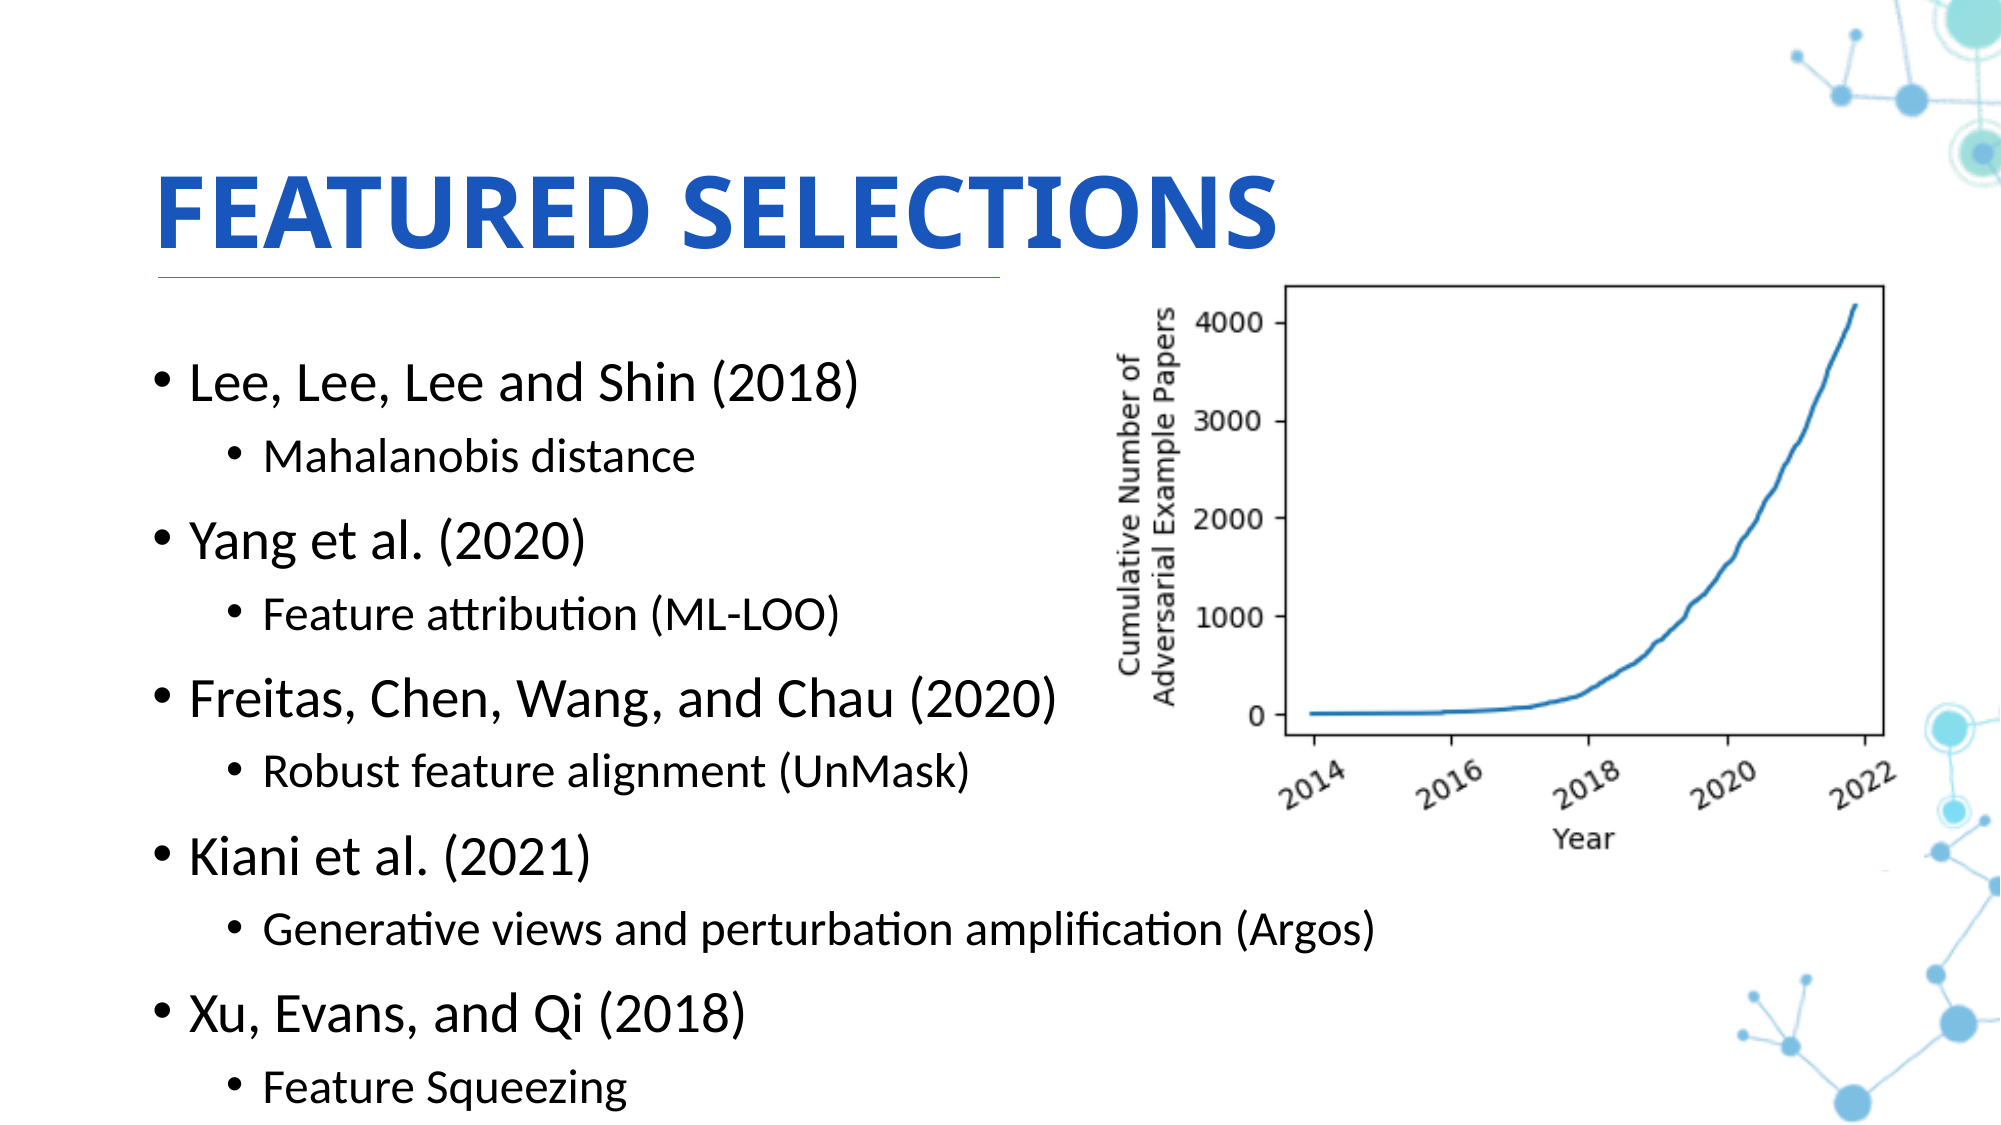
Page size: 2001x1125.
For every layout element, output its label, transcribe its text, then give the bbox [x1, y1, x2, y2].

title Featured Selections [137, 59, 1863, 278]
picture [1105, 255, 1924, 870]
list Lee, Lee, Lee and Shin (2018) Mahalanobis distance Yang et al. (2020) Feature attribution (ML-LOO) Freitas, Chen, Wang, and Chau (2020) Robust feature alignment (UnMask) Kiani et al. (2021) Generative views and perturbation amplification (Argos) Xu, Evans, and Qi (2018) Feature Squeezing [137, 337, 1863, 1125]
